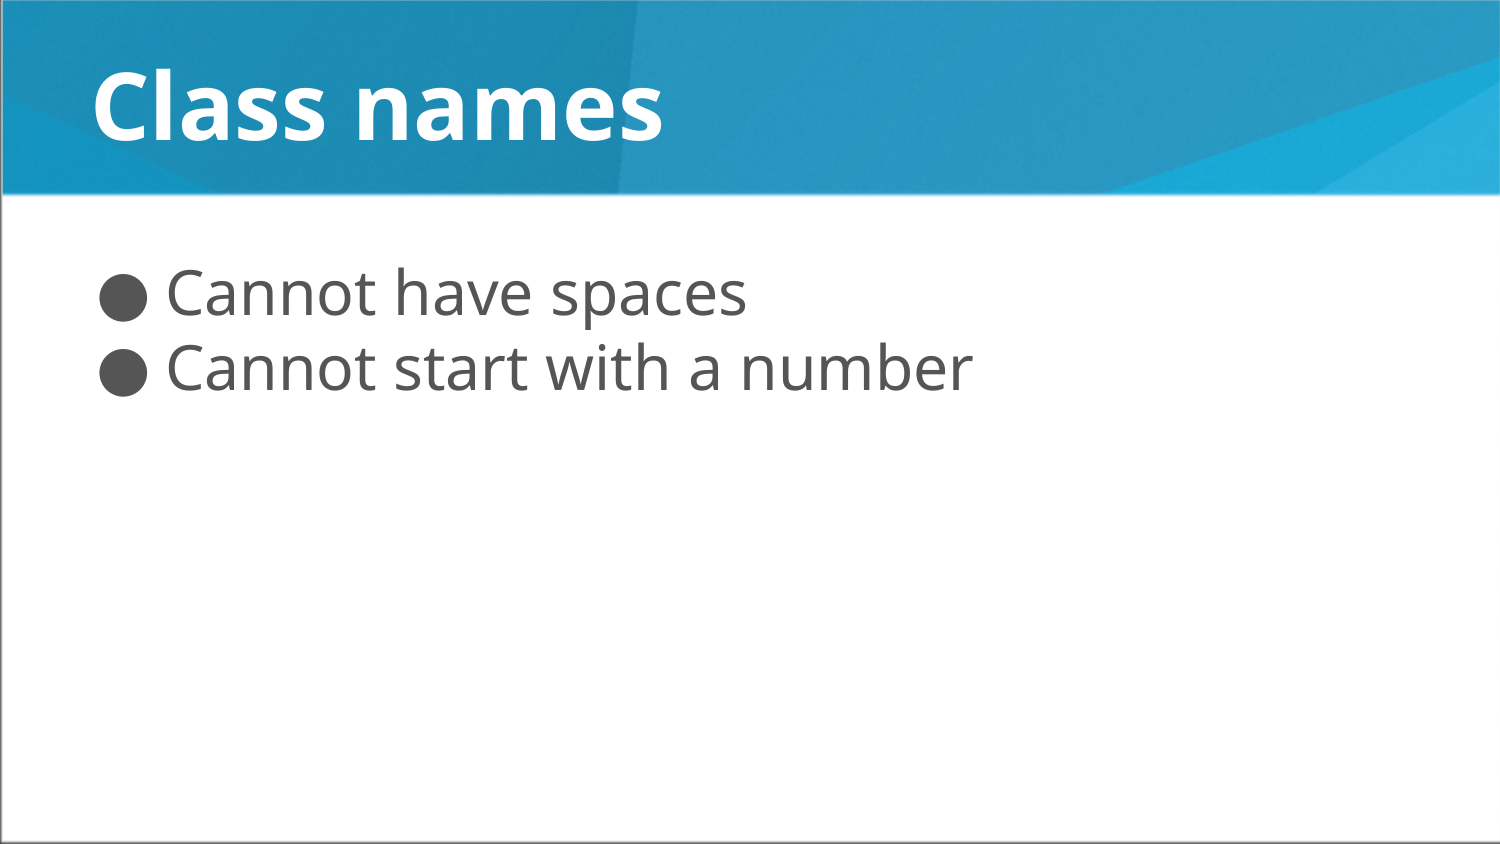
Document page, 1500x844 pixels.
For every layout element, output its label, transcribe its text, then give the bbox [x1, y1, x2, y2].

title Class names [75, 33, 1425, 175]
picture [0, 0, 1500, 844]
list Cannot have spaces Cannot start with a number [75, 238, 1432, 800]
